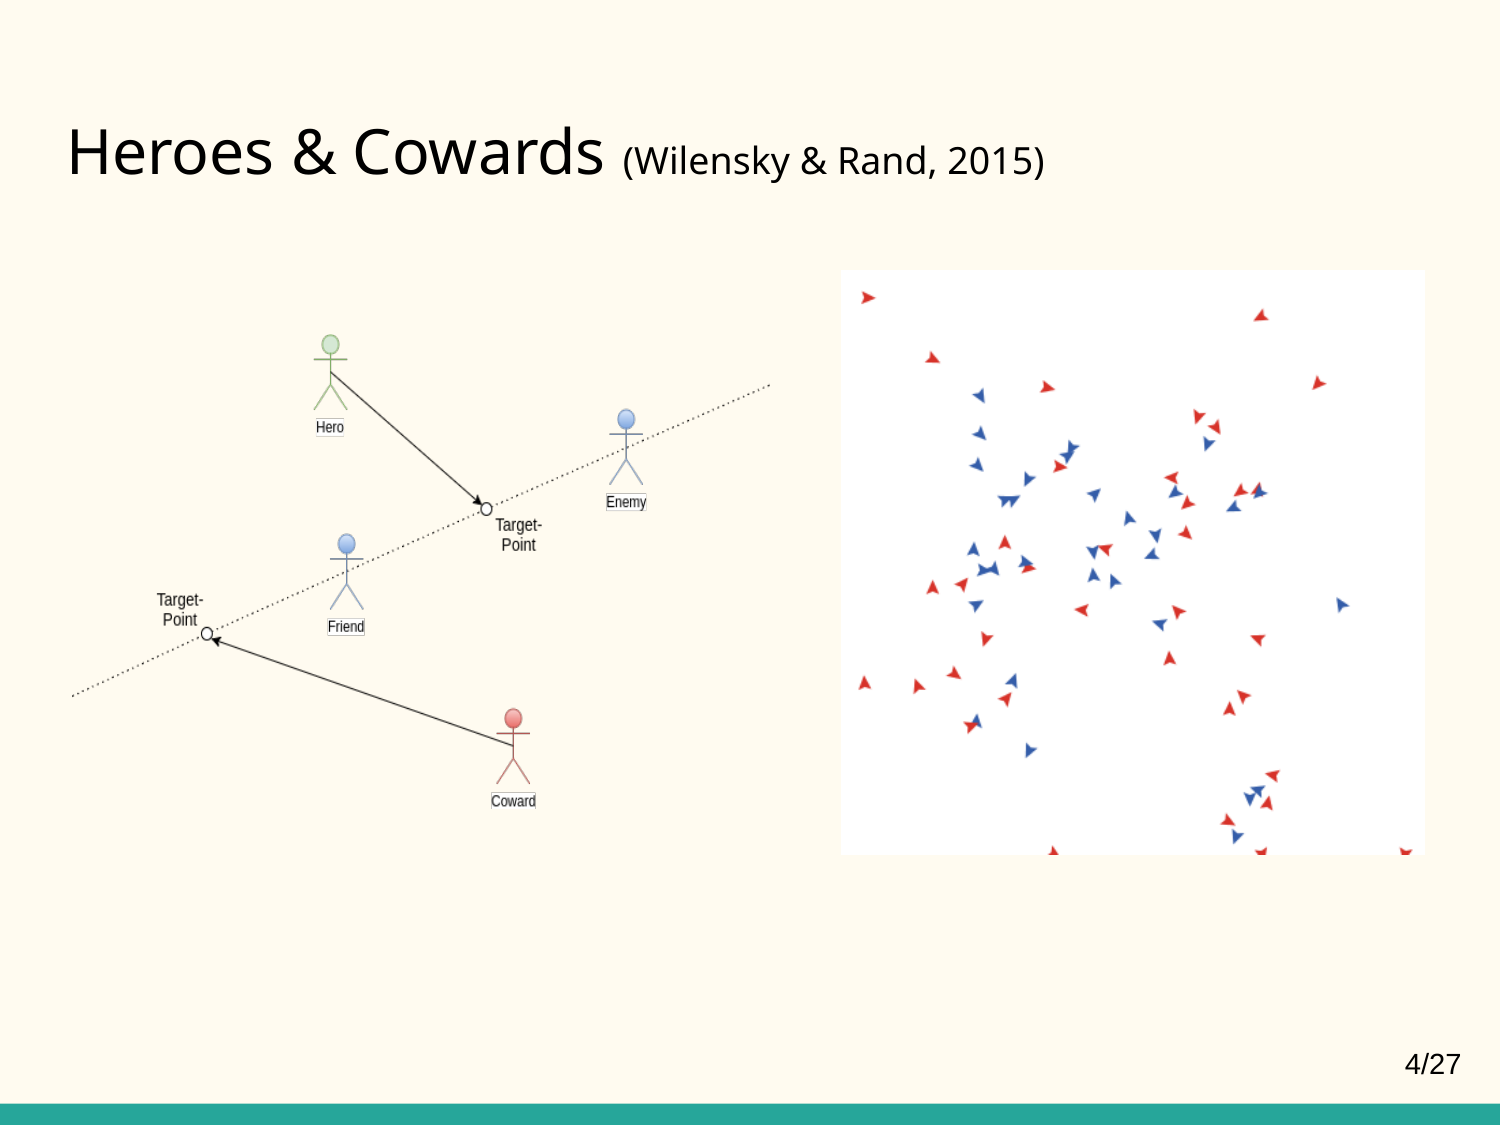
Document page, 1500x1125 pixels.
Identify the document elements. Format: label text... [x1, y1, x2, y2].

picture [841, 270, 1426, 855]
slide_number 4/27 [1389, 1019, 1480, 1106]
title Heroes & Cowards (Wilensky & Rand, 2015) [51, 97, 1449, 232]
picture [72, 334, 773, 810]
